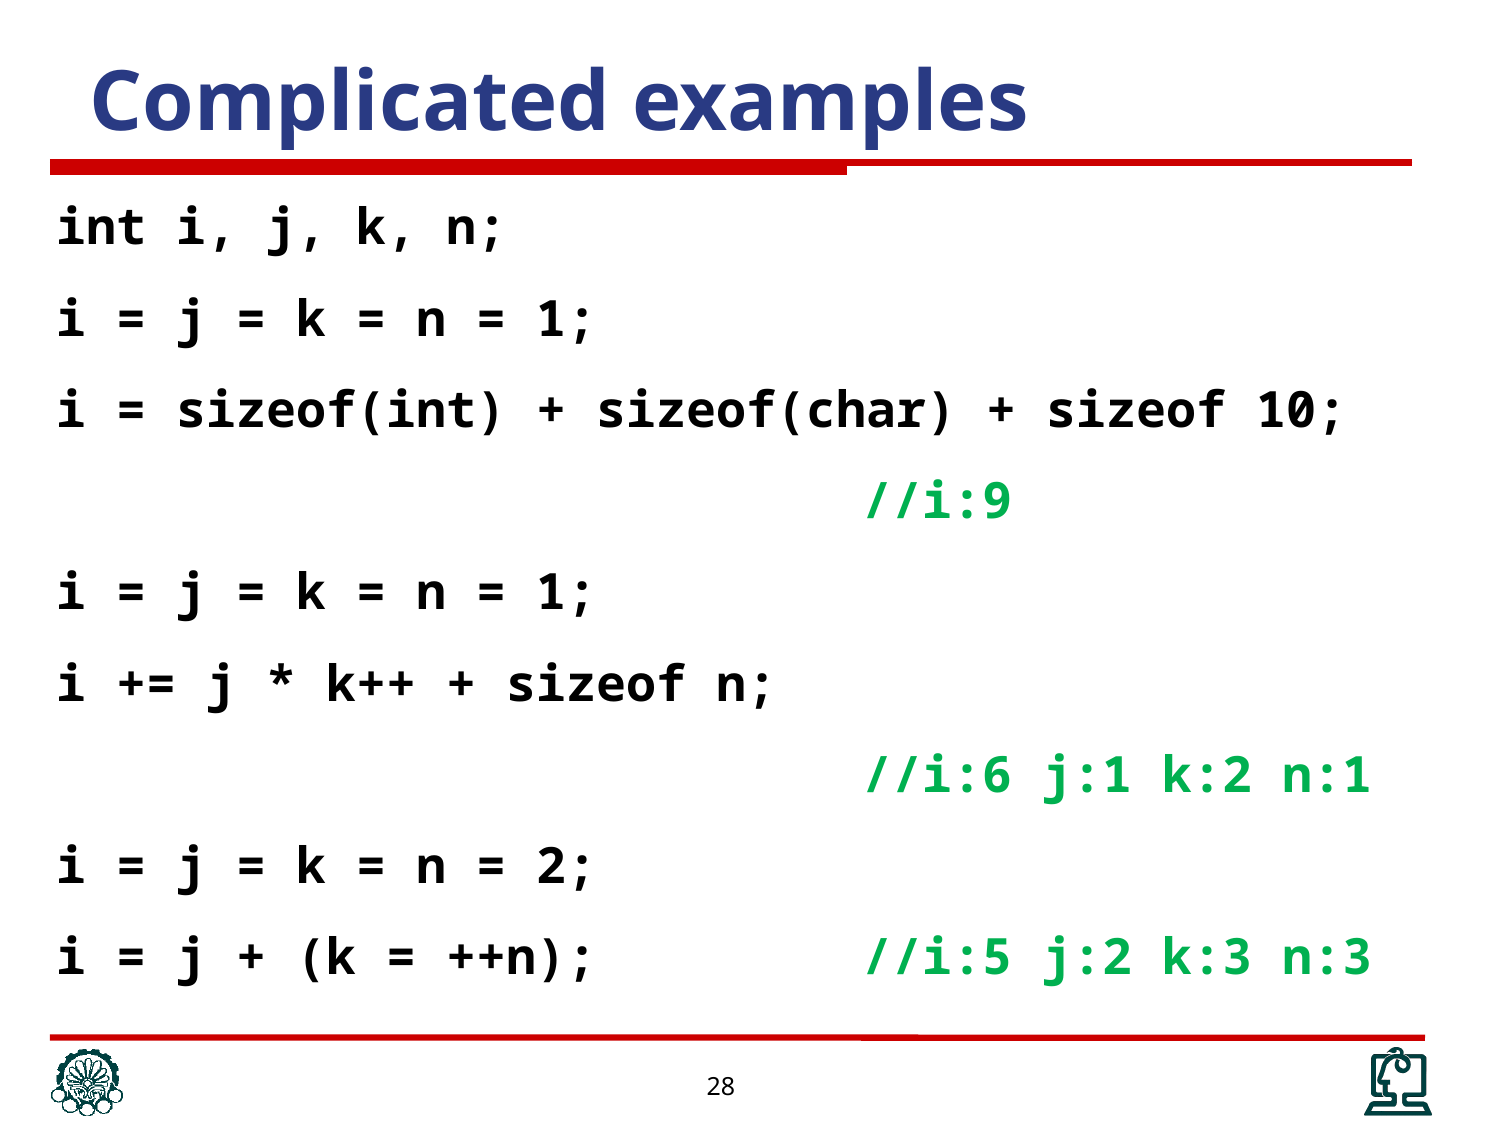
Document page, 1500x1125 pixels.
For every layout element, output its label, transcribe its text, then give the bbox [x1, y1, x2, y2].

text_box int i, j, k, n; i = j = k = n = 1; i = sizeof(int) + sizeof(char) + sizeof 10; //i:9 i = j = k = n = 1; i += j * k++ + sizeof n; //i:6 j:1 k:2 n:1 i = j = k = n = 2; i = j + (k = ++n); //i:5 j:2 k:3 n:3 [41, 187, 1500, 994]
picture [1362, 1045, 1438, 1119]
text_box Complicated examples [74, 24, 1425, 155]
text_box 28 [650, 1062, 750, 1103]
picture [50, 1047, 125, 1118]
